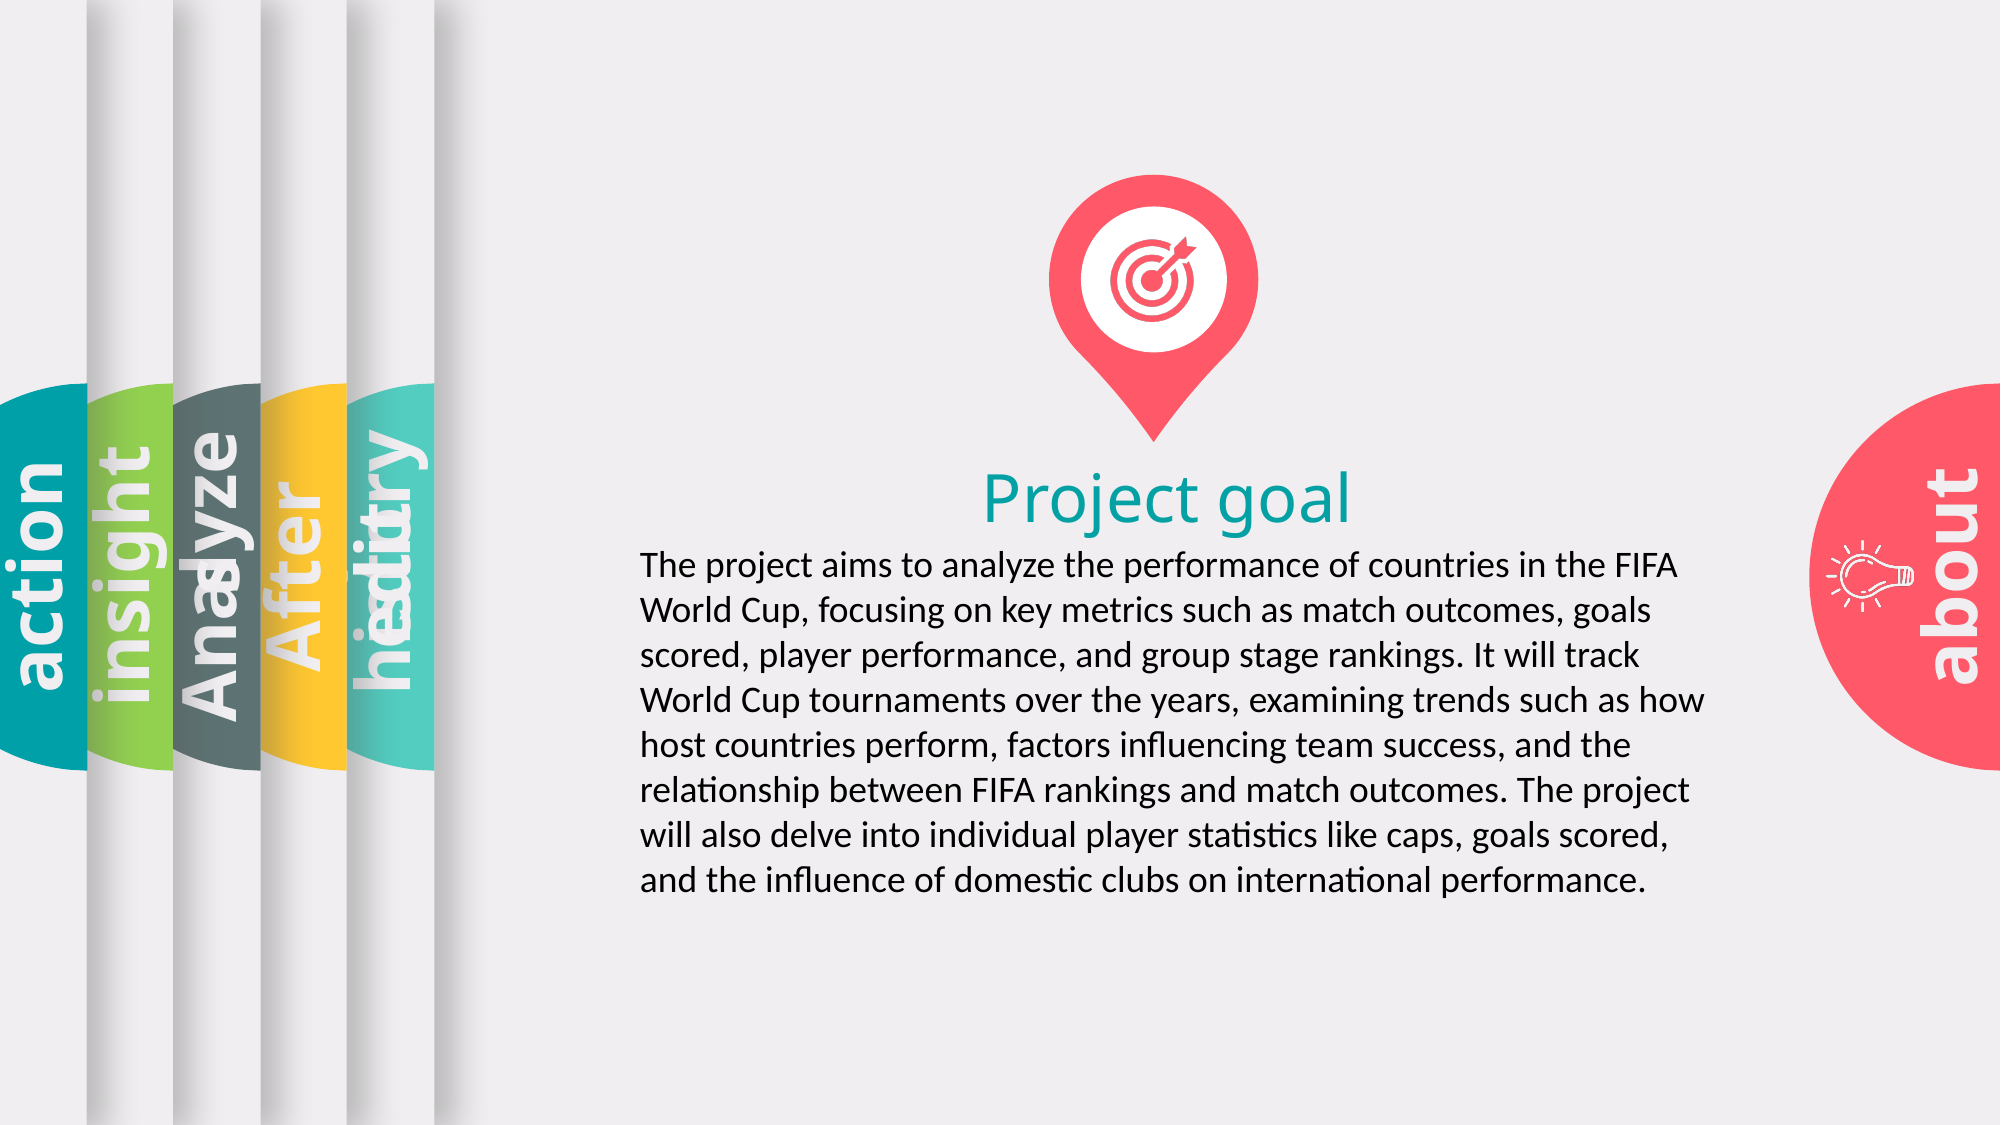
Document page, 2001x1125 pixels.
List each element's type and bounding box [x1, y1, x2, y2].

text_box [435, 0, 2000, 1125]
text_box [625, 448, 1740, 957]
text_box [88, 0, 173, 1125]
text_box [261, 0, 347, 1125]
text_box [173, 0, 261, 1125]
text_box [347, 0, 435, 1125]
picture [1101, 227, 1206, 331]
text_box [1048, 174, 1259, 385]
text_box [0, 0, 88, 1125]
